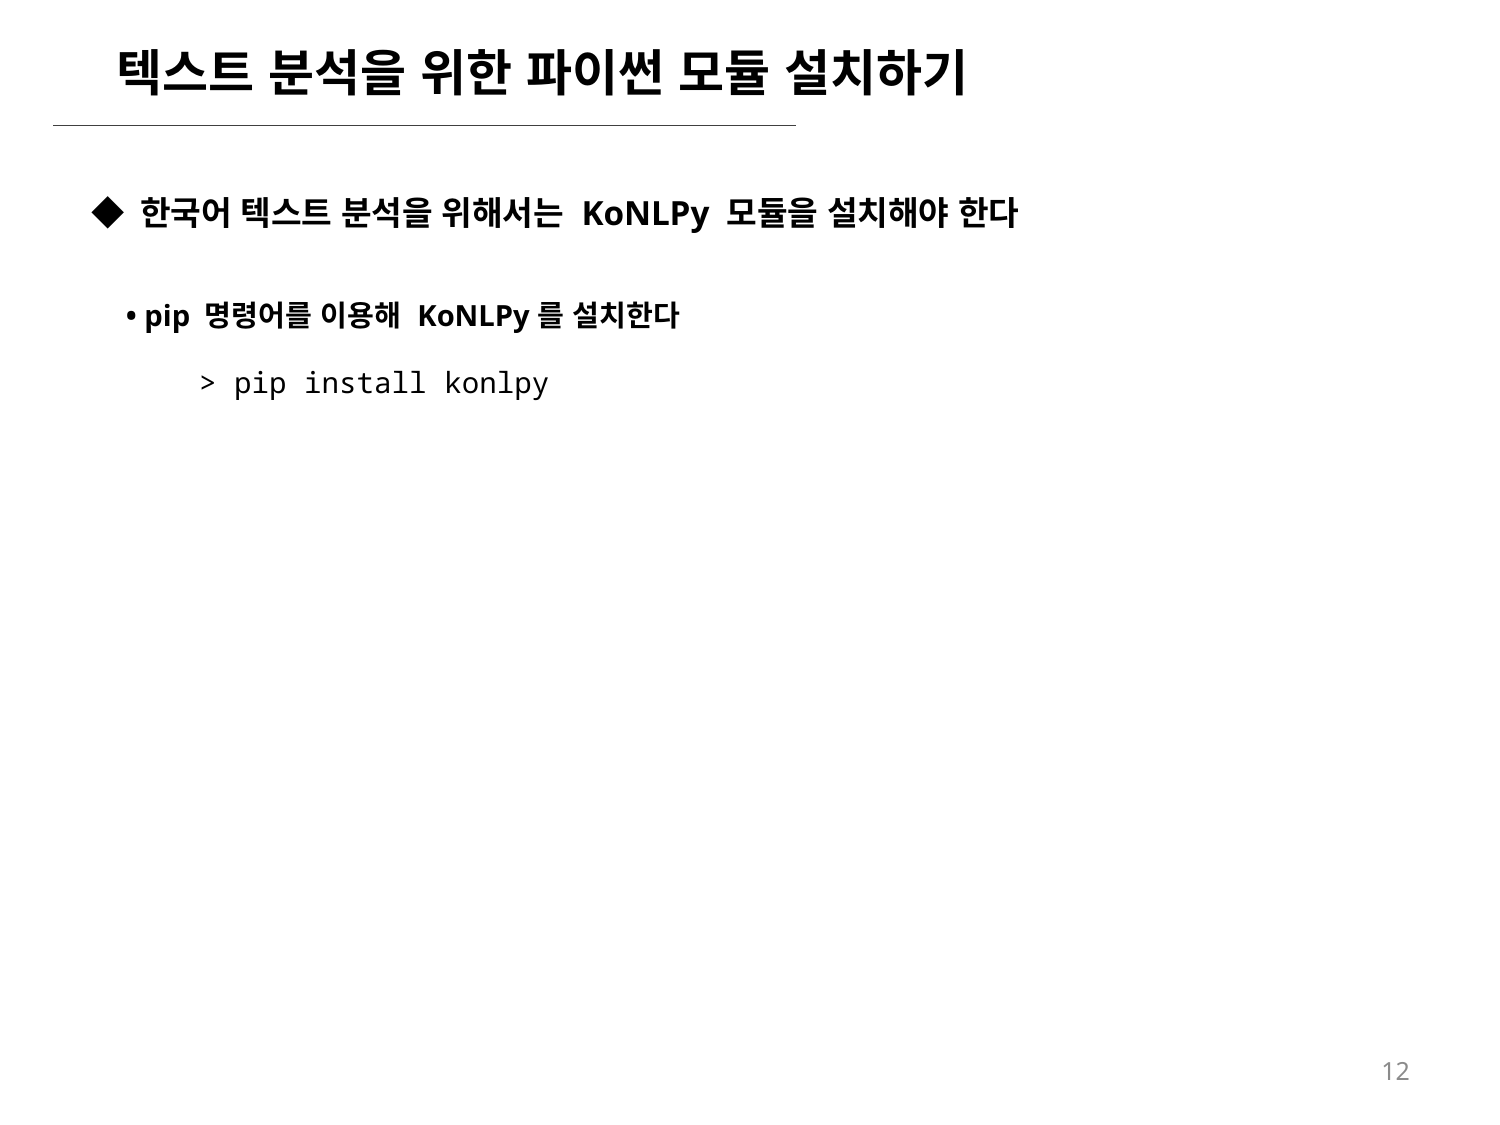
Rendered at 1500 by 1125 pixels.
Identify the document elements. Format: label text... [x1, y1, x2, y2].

slide_number 12 [1074, 1042, 1425, 1103]
text_box ◆ 한국어 텍스트 분석을 위해서는 KoNLPy 모듈을 설치해야 한다 [76, 184, 1447, 240]
text_box 텍스트 분석을 위한 파이썬 모듈 설치하기 [102, 33, 984, 109]
text_box • pip 명령어를 이용해 KoNLPy를 설치한다 [111, 289, 1482, 340]
text_box > pip install konlpy [184, 357, 565, 408]
